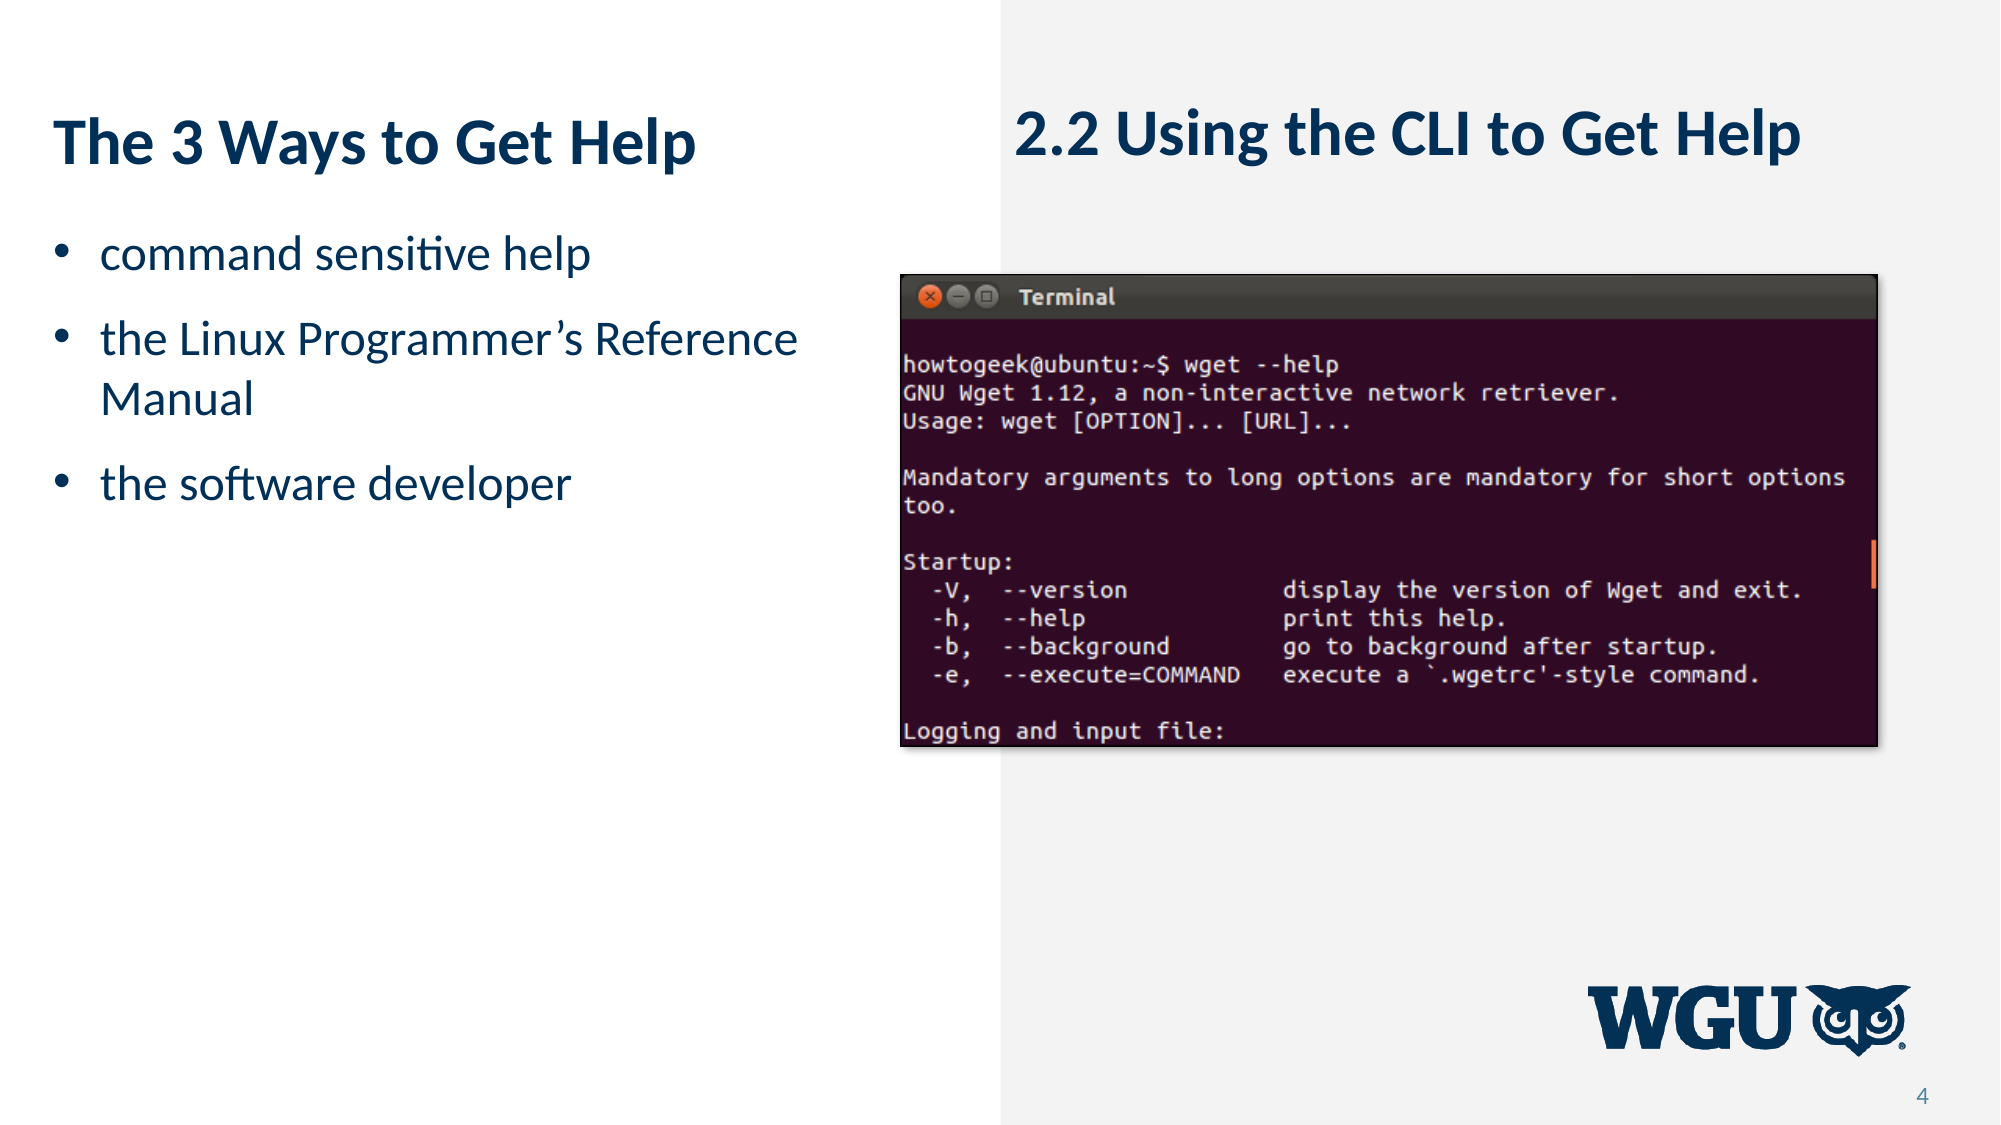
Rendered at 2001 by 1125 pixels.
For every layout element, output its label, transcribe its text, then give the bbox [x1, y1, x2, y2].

picture [900, 274, 1878, 747]
text_box The 3 Ways to Get Help [38, 90, 1000, 185]
text_box command sensitive help the Linux Programmer’s Reference Manual the software developer [38, 213, 935, 603]
picture [1586, 984, 1912, 1057]
slide_number 4 [1901, 1065, 2000, 1125]
title 2.2 Using the CLI to Get Help [999, 90, 2000, 191]
